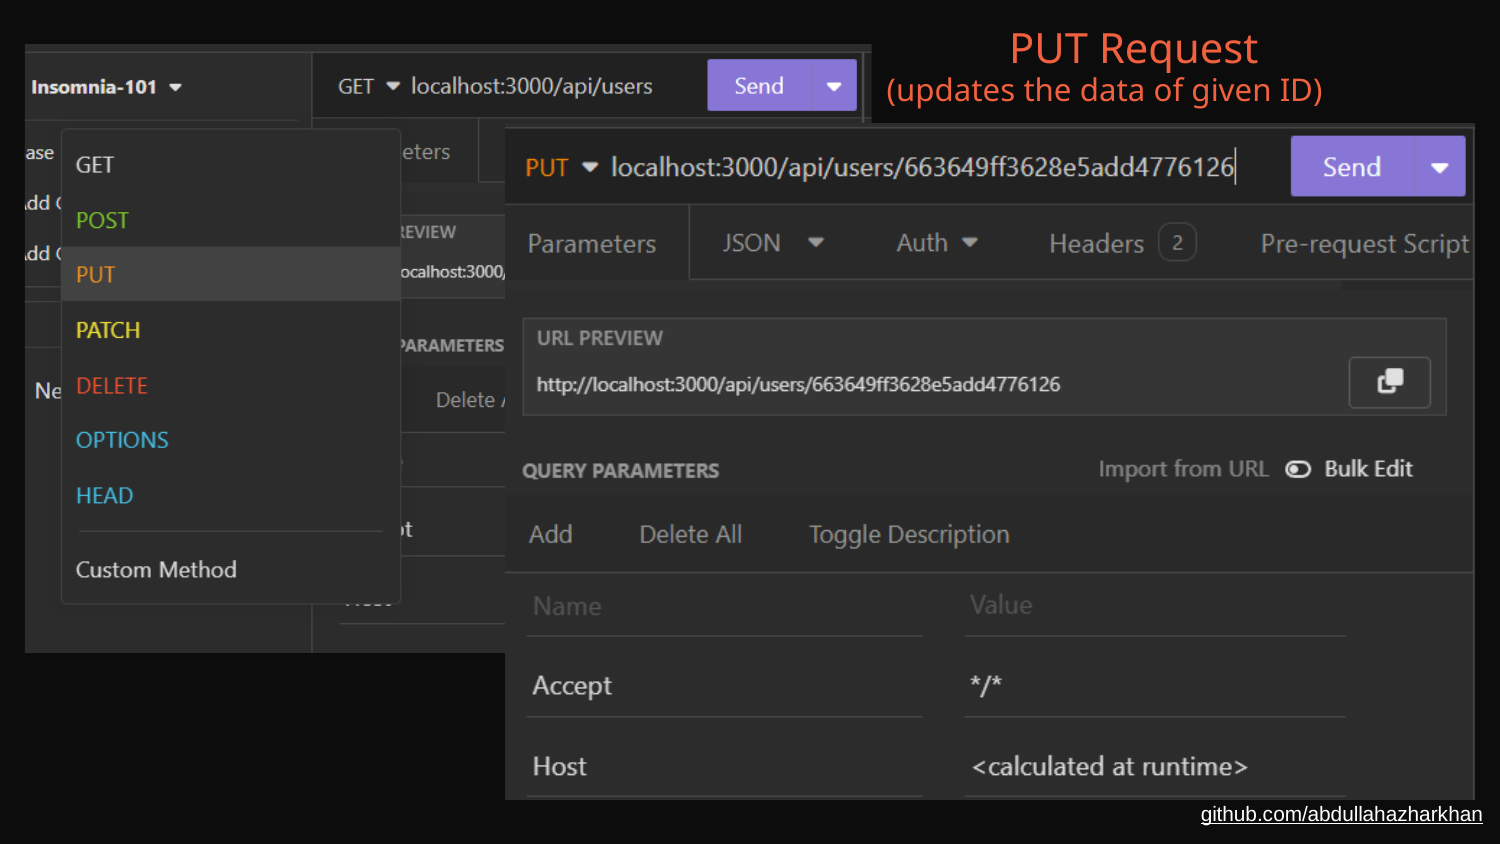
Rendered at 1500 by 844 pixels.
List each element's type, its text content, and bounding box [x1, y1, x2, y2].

picture [24, 43, 1476, 800]
text_box github.com/abdullahazharkhan [1185, 788, 1500, 839]
text_box (updates the data of given ID) [877, 55, 1493, 124]
text_box PUT Request [994, 6, 1370, 55]
